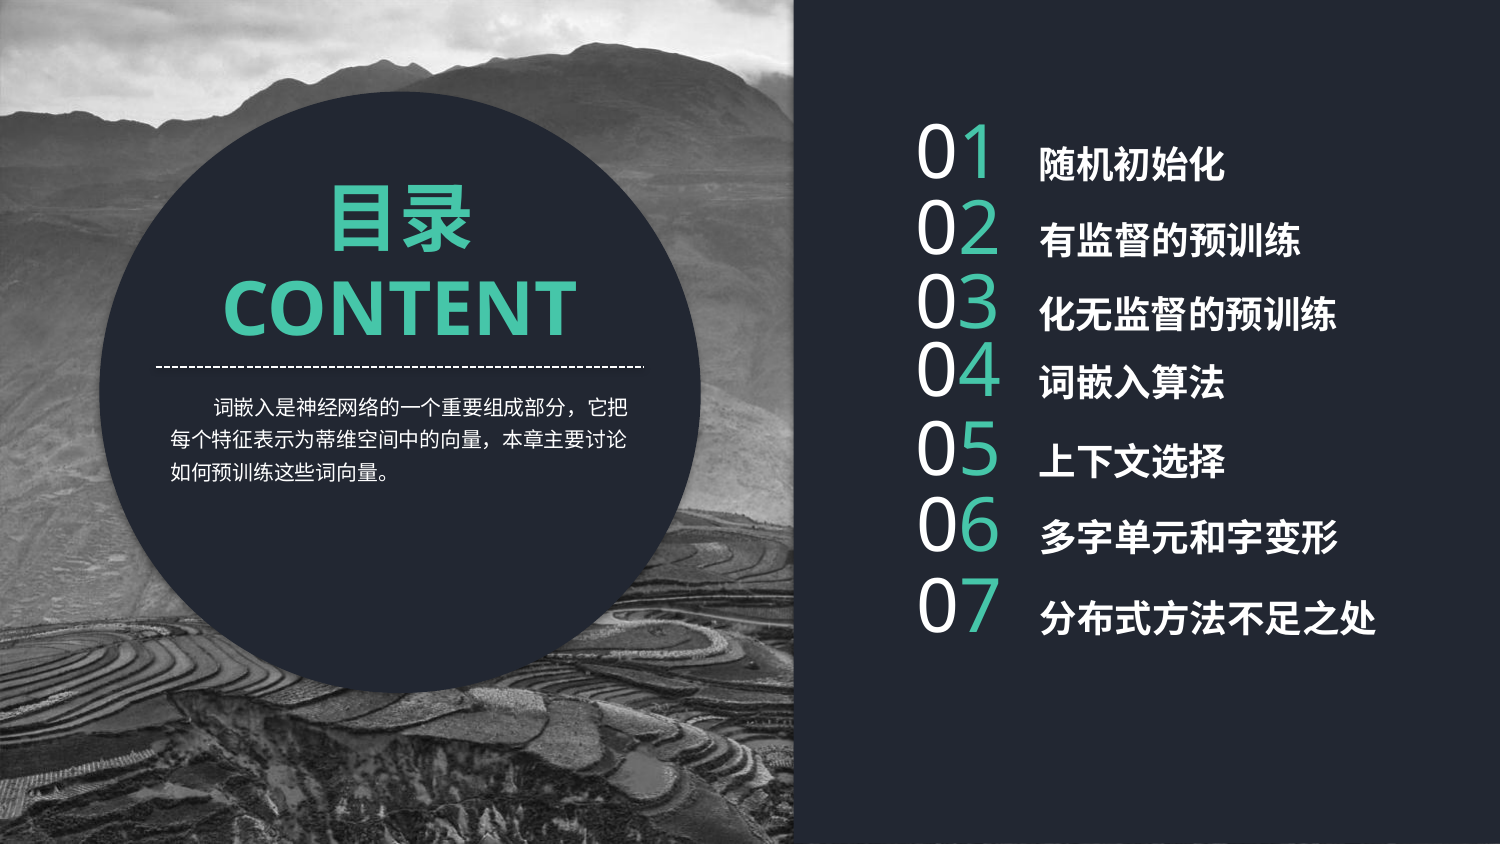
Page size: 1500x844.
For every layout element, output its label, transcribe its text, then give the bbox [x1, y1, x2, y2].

text_box 05 上下文选择 [900, 393, 1250, 499]
text_box 词嵌入是神经网络的一个重要组成部分，它把每个特征表示为蒂维空间中的向量，本章主要讨论如何预训练这些词向量。 [155, 379, 645, 492]
picture [0, 0, 793, 844]
text_box 04 词嵌入算法 [900, 313, 1250, 393]
text_box 03 化无监督的预训练 [900, 245, 1354, 351]
text_box 目录 CONTENT [206, 163, 594, 358]
text_box 07 分布式方法不足之处 [901, 550, 1401, 656]
text_box [793, 0, 1500, 844]
text_box [98, 90, 702, 694]
text_box 02 有监督的预训练 [901, 172, 1325, 245]
text_box 01 随机初始化 [900, 96, 1250, 201]
text_box 06 多字单元和字变形 [901, 469, 1363, 574]
